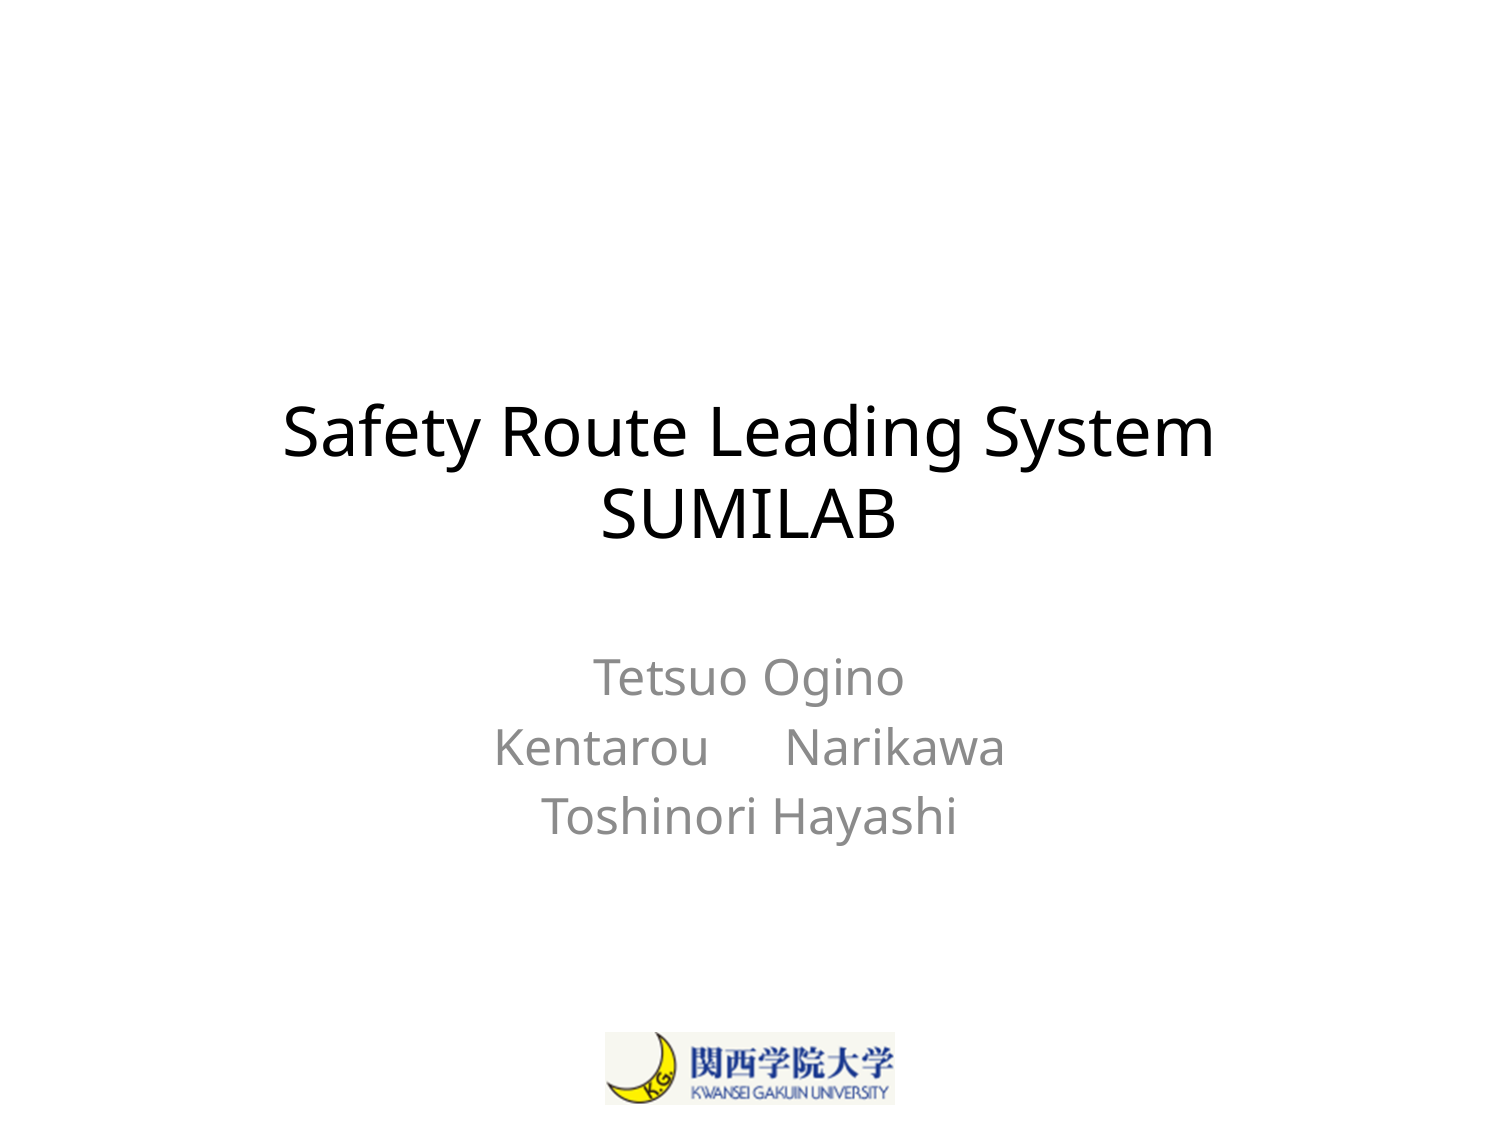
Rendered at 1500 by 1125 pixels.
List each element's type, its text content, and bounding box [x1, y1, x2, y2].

subtitle Tetsuo Ogino Kentarou Narikawa Toshinori Hayashi [225, 637, 1275, 925]
title Safety Route Leading System SUMILAB [112, 349, 1388, 591]
picture [605, 1032, 895, 1105]
